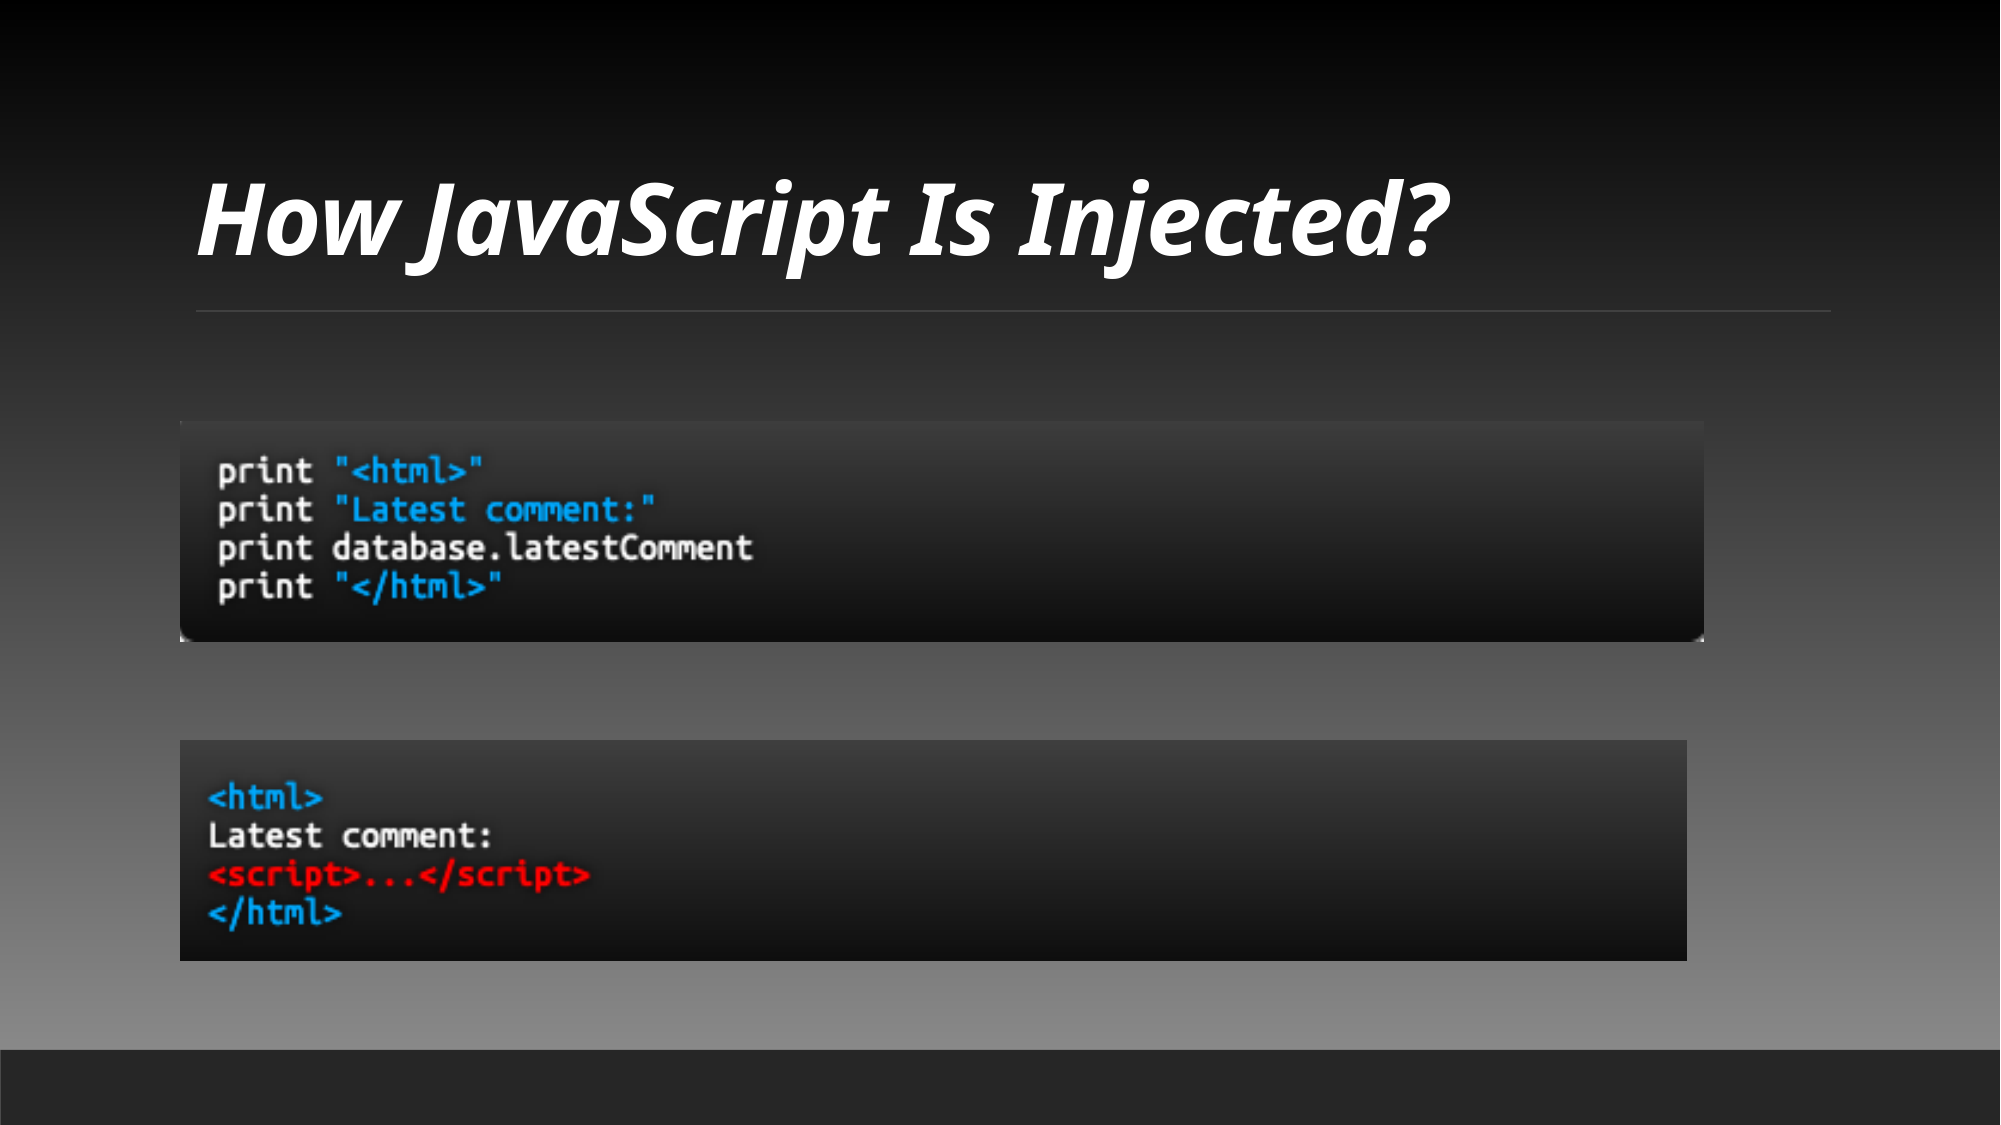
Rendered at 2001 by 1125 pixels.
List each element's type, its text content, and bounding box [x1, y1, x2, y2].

picture [179, 420, 1705, 642]
title How JavaScript Is Injected? [180, 47, 1830, 285]
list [179, 739, 1688, 961]
